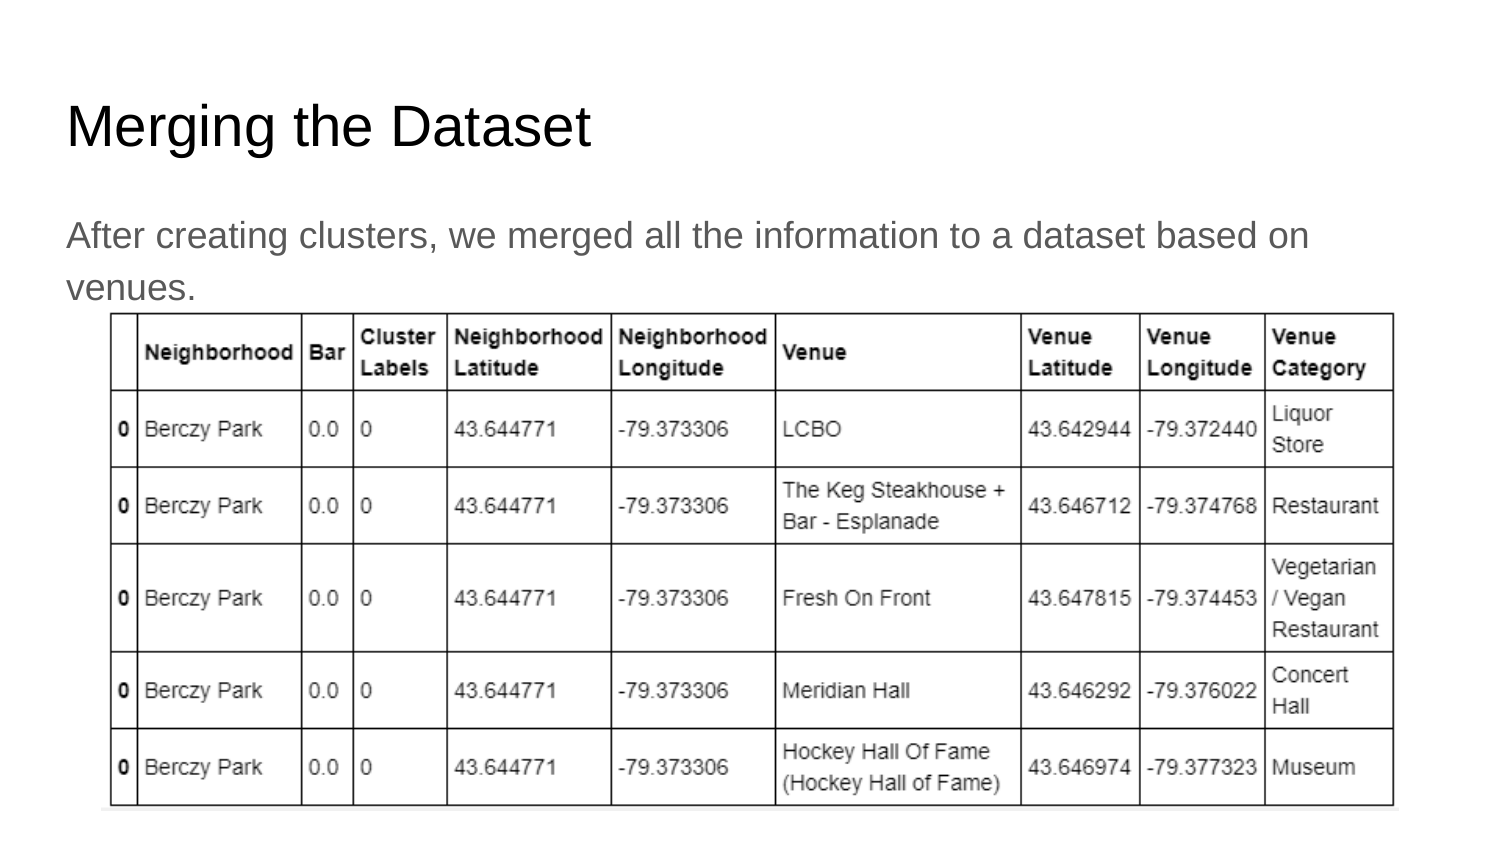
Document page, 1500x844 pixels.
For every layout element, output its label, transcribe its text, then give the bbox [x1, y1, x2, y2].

list After creating clusters, we merged all the information to a dataset based on venues. [51, 189, 1449, 750]
title Merging the Dataset [51, 72, 1449, 167]
picture [101, 310, 1399, 811]
